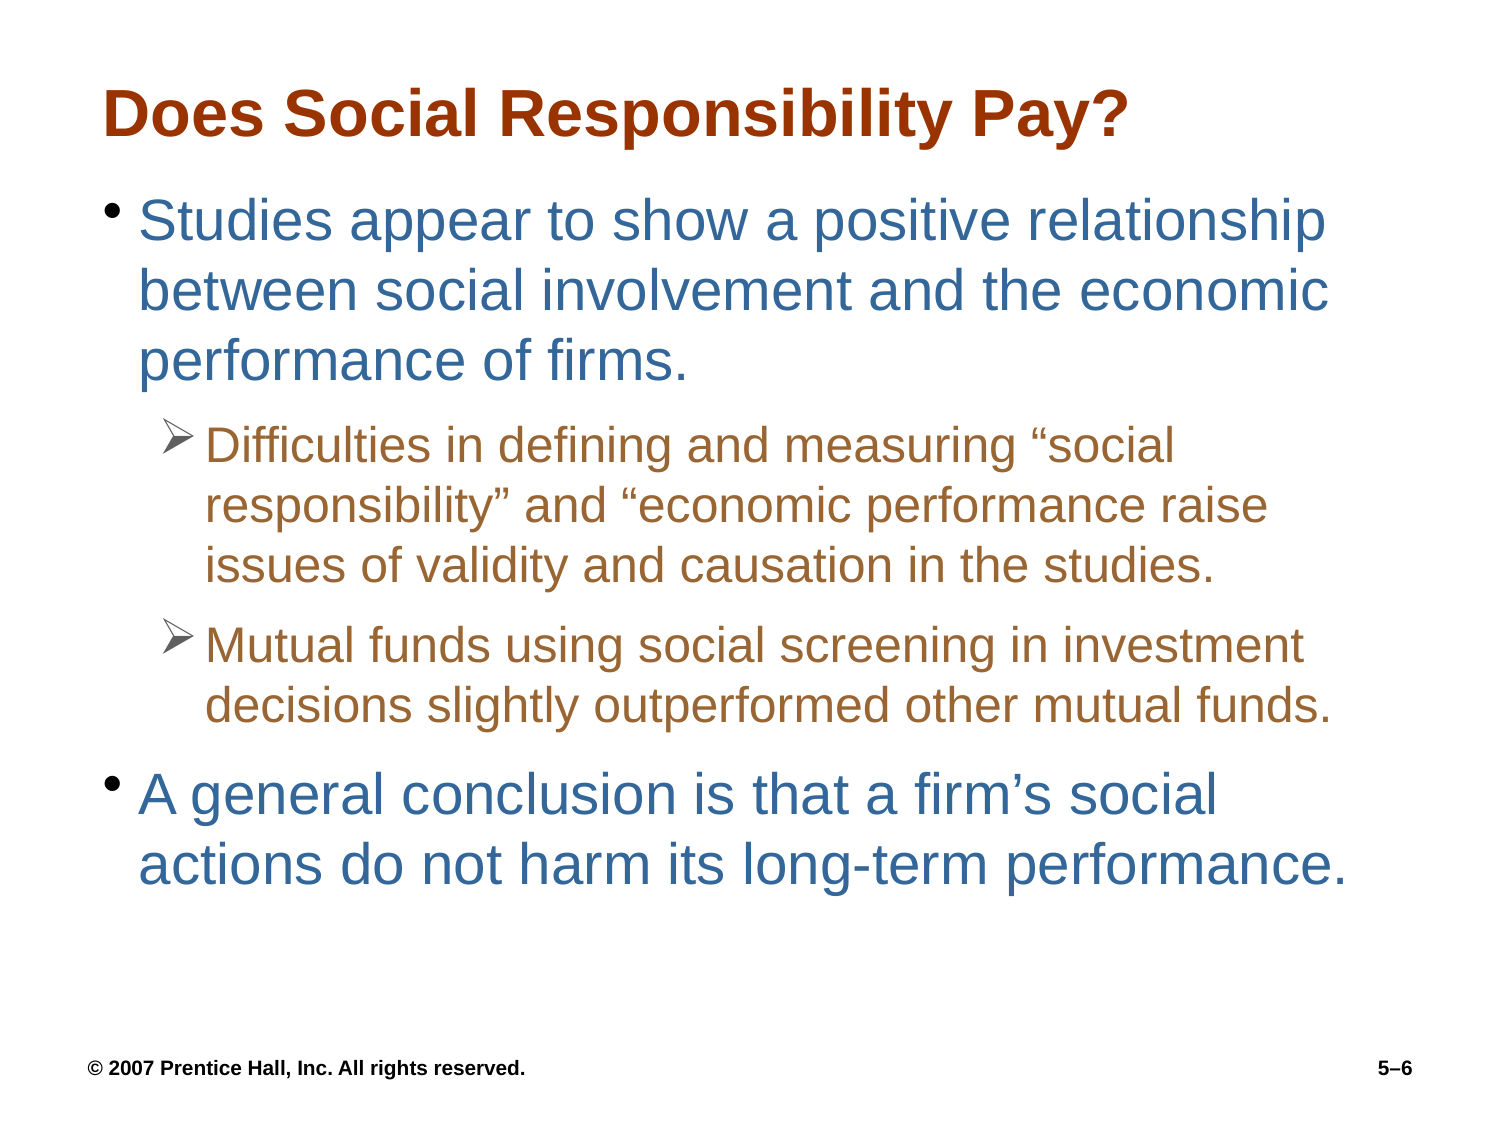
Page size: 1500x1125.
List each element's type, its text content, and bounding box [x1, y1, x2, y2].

slide_number 5–6 [1049, 1012, 1413, 1088]
footer © 2007 Prentice Hall, Inc. All rights reserved. [87, 1012, 751, 1088]
title Does Social Responsibility Pay? [87, 62, 1413, 158]
list Studies appear to show a positive relationship between social involvement and the economic performance of firms. Difficulties in defining and measuring “social responsibility” and “economic performance raise issues of validity and causation in the studies. Mutual funds using social screening in investment decisions slightly outperformed other mutual funds. A general conclusion is that a firm’s social actions do not harm its long-term performance. [87, 174, 1417, 1001]
